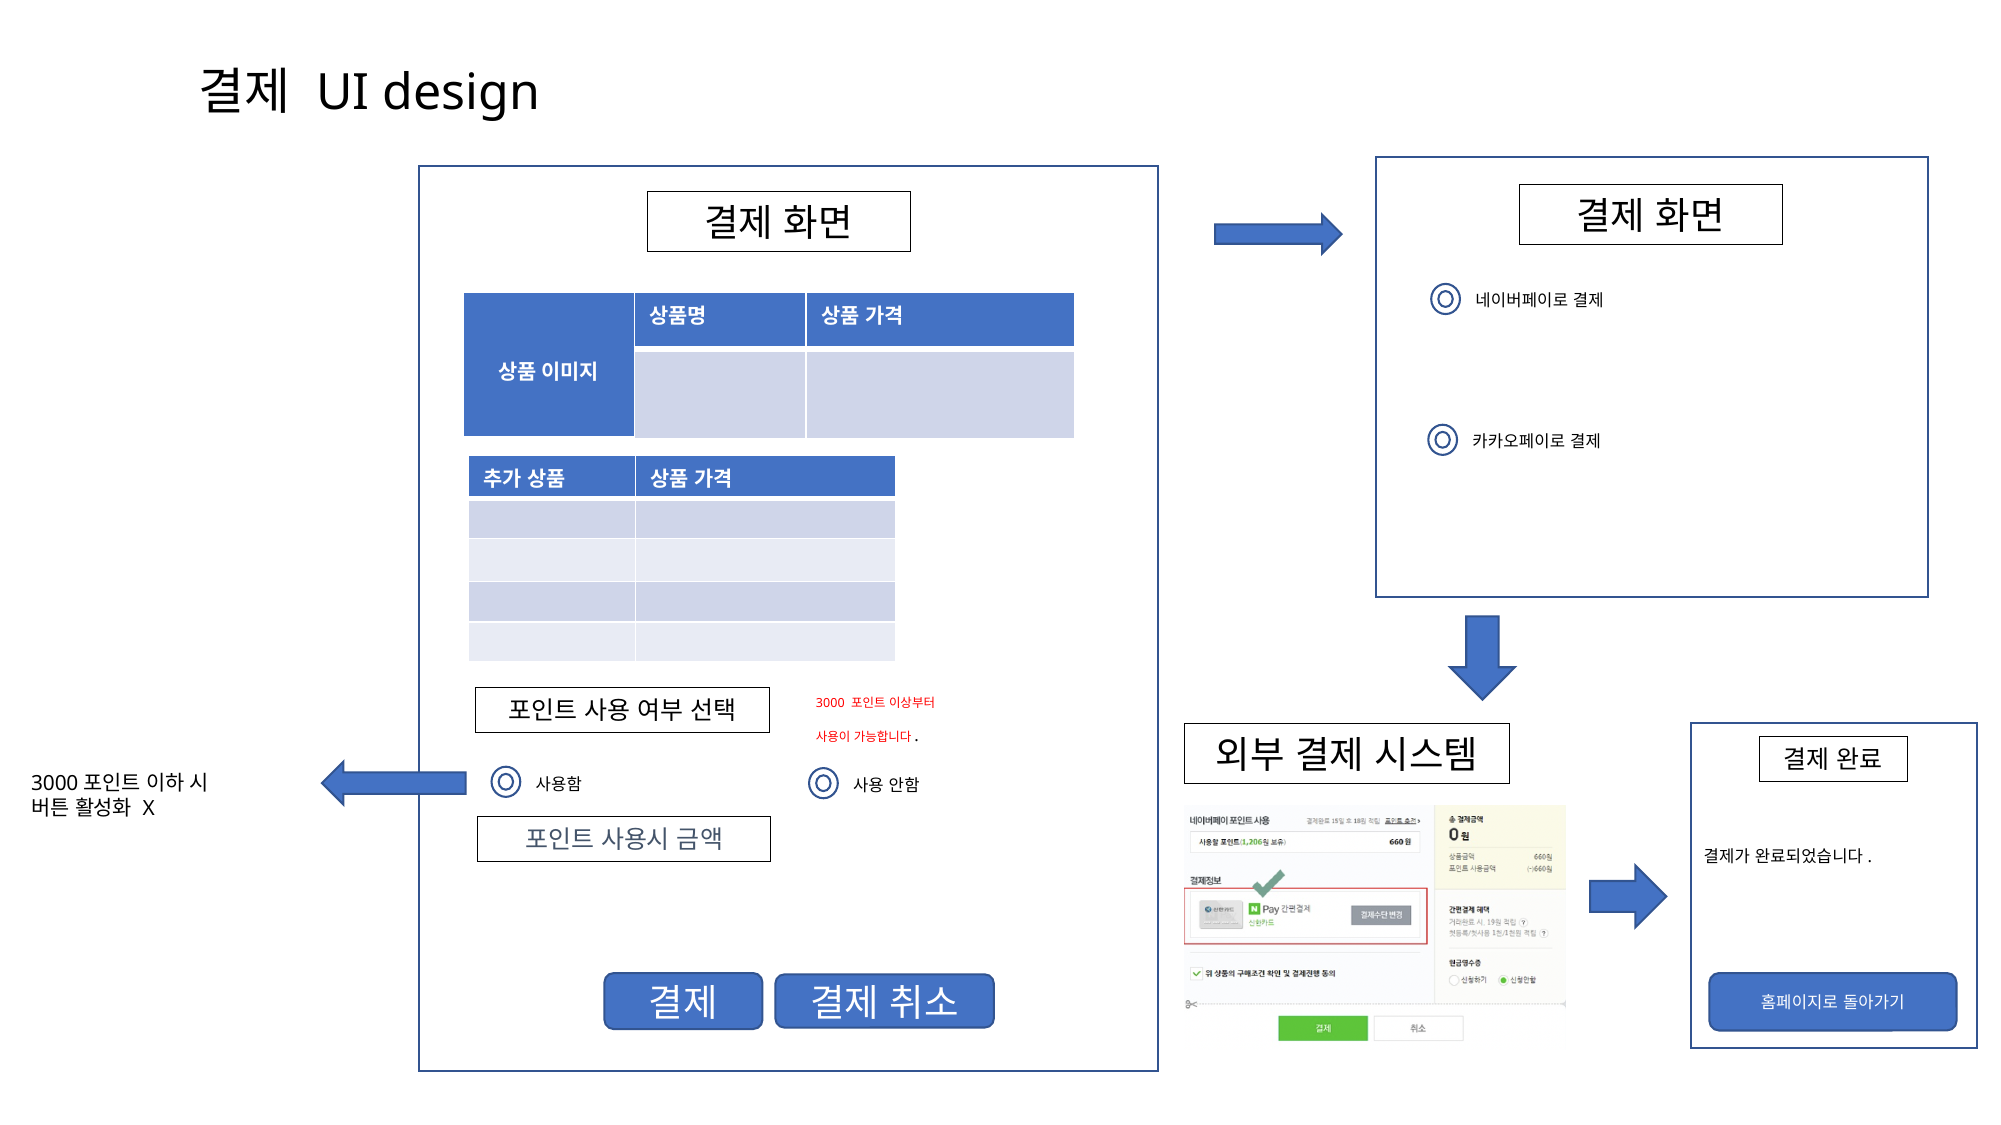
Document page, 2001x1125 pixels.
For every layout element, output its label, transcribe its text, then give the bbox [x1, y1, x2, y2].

text_box 결제 완료 [1759, 736, 1908, 782]
text_box [808, 767, 838, 800]
text_box [1430, 282, 1460, 316]
text_box [418, 165, 1159, 1072]
text_box 포인트 사용 여부 선택 [475, 687, 770, 733]
text_box [1214, 212, 1344, 257]
text_box [1427, 423, 1457, 456]
table_header 상품 이미지 [464, 293, 634, 436]
table_cell [636, 582, 895, 621]
table_header 상품명 [635, 293, 805, 346]
text_box 결제 화면 [647, 191, 911, 252]
table_header 상품 가격 [636, 456, 895, 496]
table_cell [636, 539, 895, 581]
table_cell [807, 352, 1074, 438]
text_box 결제가 완료되었습니다. [1688, 838, 1904, 874]
table_cell [469, 623, 635, 661]
table_cell [635, 352, 805, 438]
text_box 홈페이지로 돌아가기 [1708, 972, 1958, 1032]
text_box 카카오페이로 결제 [1457, 422, 1727, 458]
table_header 추가 상품 [469, 456, 635, 496]
text_box [336, 759, 467, 808]
table_cell [469, 582, 635, 621]
text_box 사용 안함 [838, 767, 1053, 803]
text_box 외부 결제 시스템 [1184, 723, 1510, 784]
picture [1184, 805, 1566, 1050]
text_box [1375, 156, 1929, 598]
table_header 상품 가격 [807, 293, 1074, 346]
text_box 결제 UI design [183, 52, 1135, 128]
text_box 결제 화면 [1519, 184, 1783, 245]
text_box 사용함 [520, 766, 646, 802]
text_box 3000포인트 이하 시 버튼 활성화 X [16, 761, 336, 827]
text_box 결제 [603, 972, 764, 1031]
table_cell [469, 539, 635, 581]
text_box [1447, 615, 1518, 702]
text_box [1690, 722, 1978, 1049]
text_box [490, 765, 520, 798]
text_box 네이버페이로 결제 [1460, 282, 1730, 318]
text_box 포인트 사용시 금액 [477, 816, 771, 862]
table_cell [636, 623, 895, 661]
text_box 결제 취소 [774, 973, 995, 1029]
text_box [1589, 863, 1668, 930]
table_cell [469, 501, 635, 538]
text_box 3000 포인트 이상부터 사용이 가능합니다. [800, 687, 1125, 753]
table_cell [636, 501, 895, 538]
